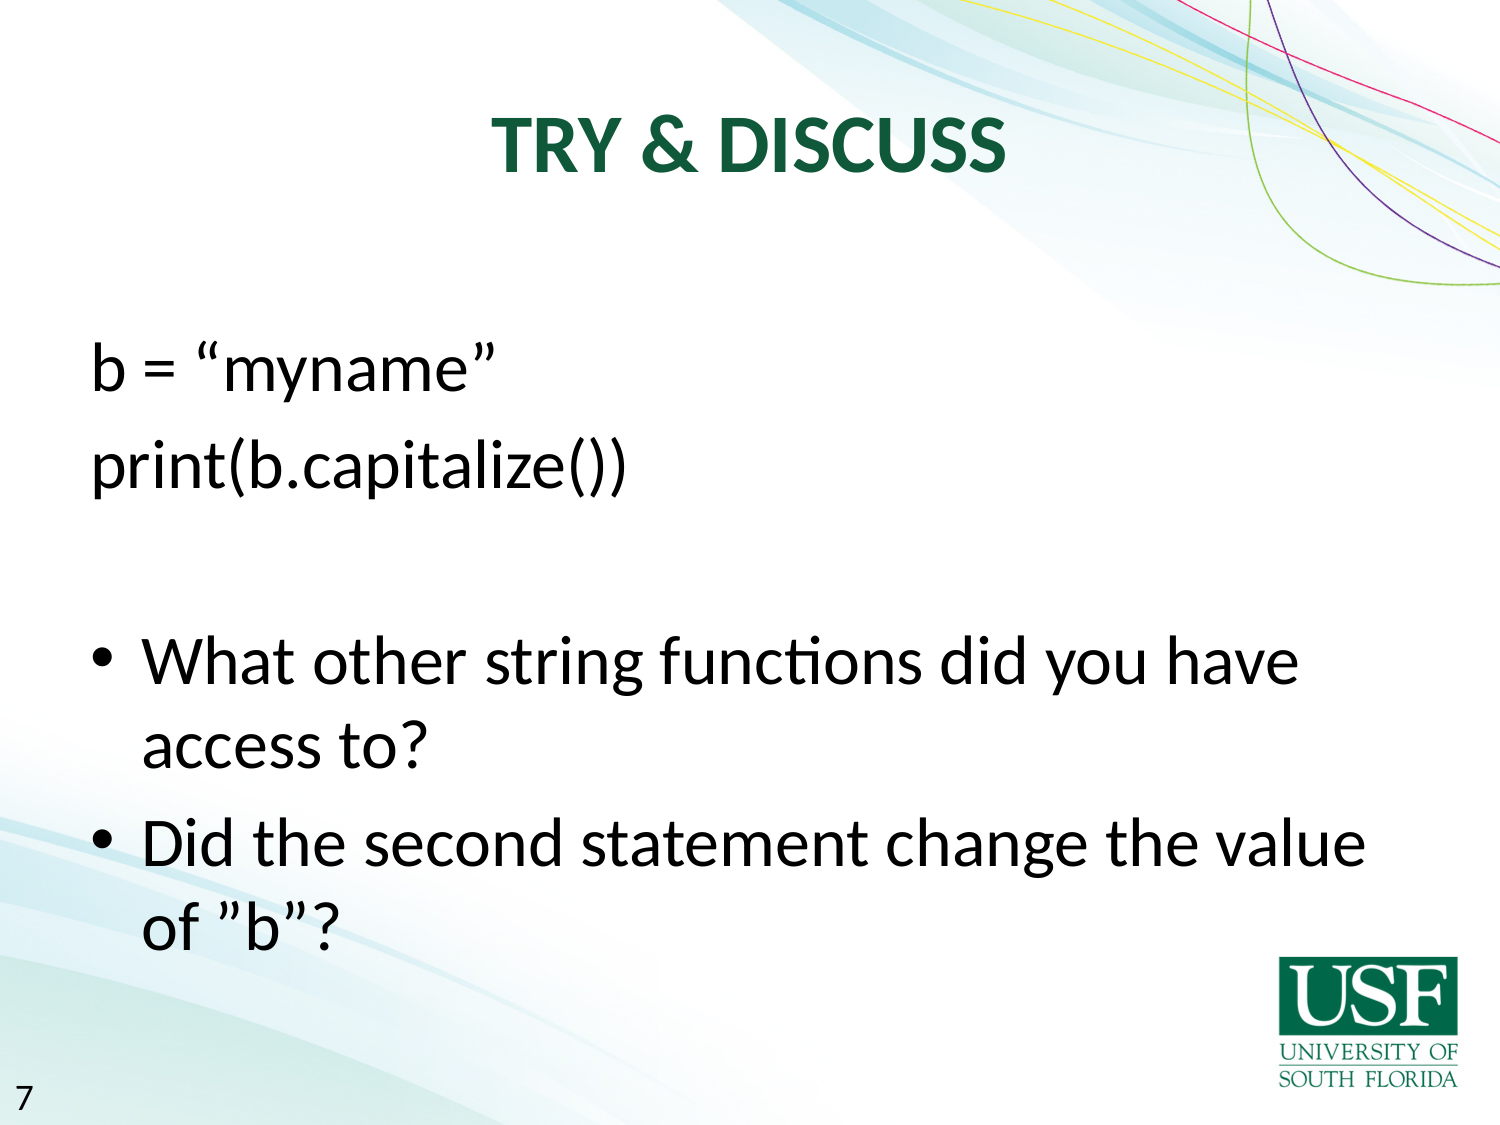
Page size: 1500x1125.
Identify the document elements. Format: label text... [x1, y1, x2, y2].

list b = “myname” print(b.capitalize()) What other string functions did you have access to? Did the second statement change the value of ”b”? [75, 232, 1425, 975]
title TRY & DISCUSS [75, 45, 1425, 232]
slide_number 7 [0, 1065, 350, 1125]
picture [0, 0, 1500, 1125]
